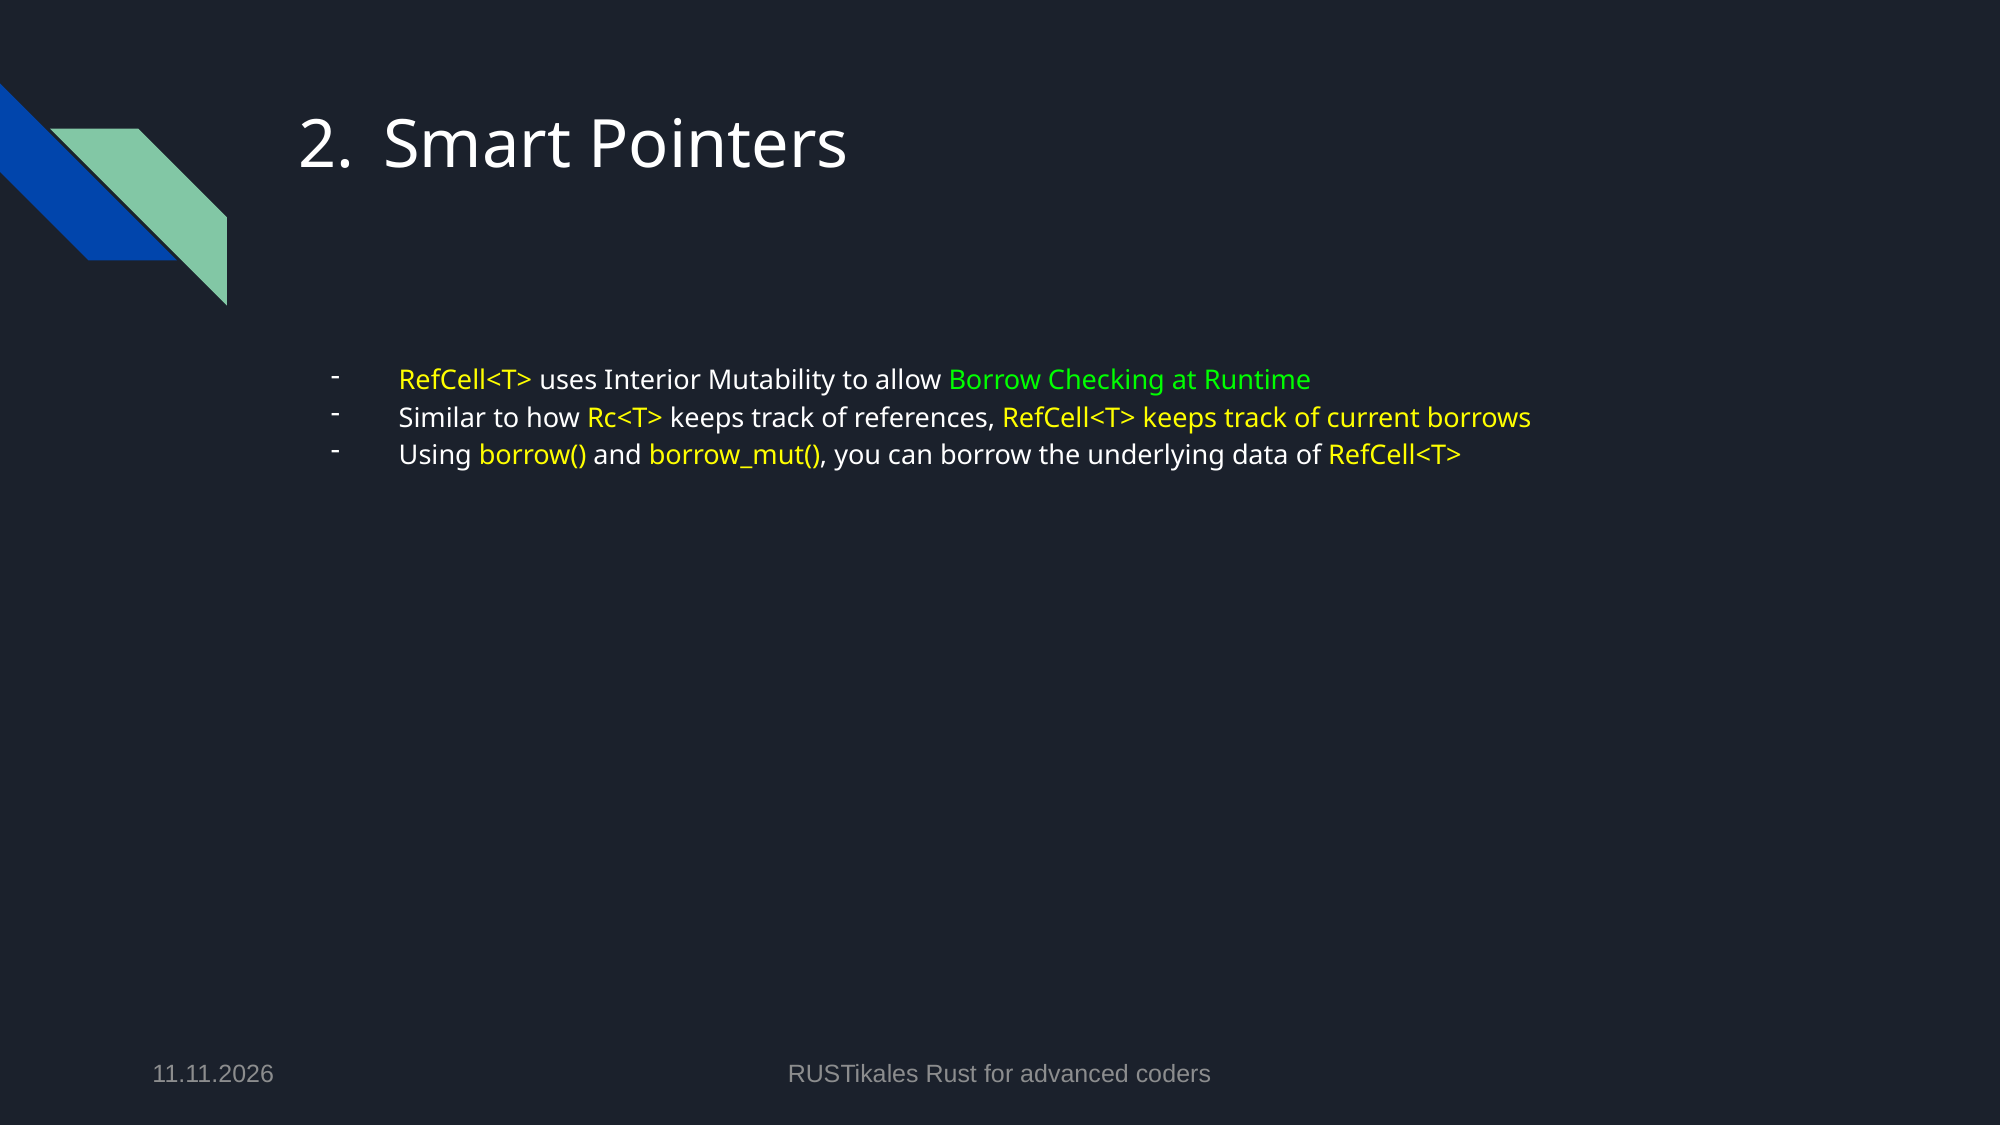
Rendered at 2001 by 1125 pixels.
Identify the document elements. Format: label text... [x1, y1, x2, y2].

list RefCell<T> uses Interior Mutability to allow Borrow Checking at Runtime Similar to how Rc<T> keeps track of references, RefCell<T> keeps track of current borrows Using borrow() and borrow_mut(), you can borrow the underlying data of RefCell<T> [283, 342, 1824, 980]
footer RUSTikales Rust for advanced coders [662, 1042, 1338, 1103]
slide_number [137, 1042, 588, 1103]
title Smart Pointers [283, 86, 1824, 287]
